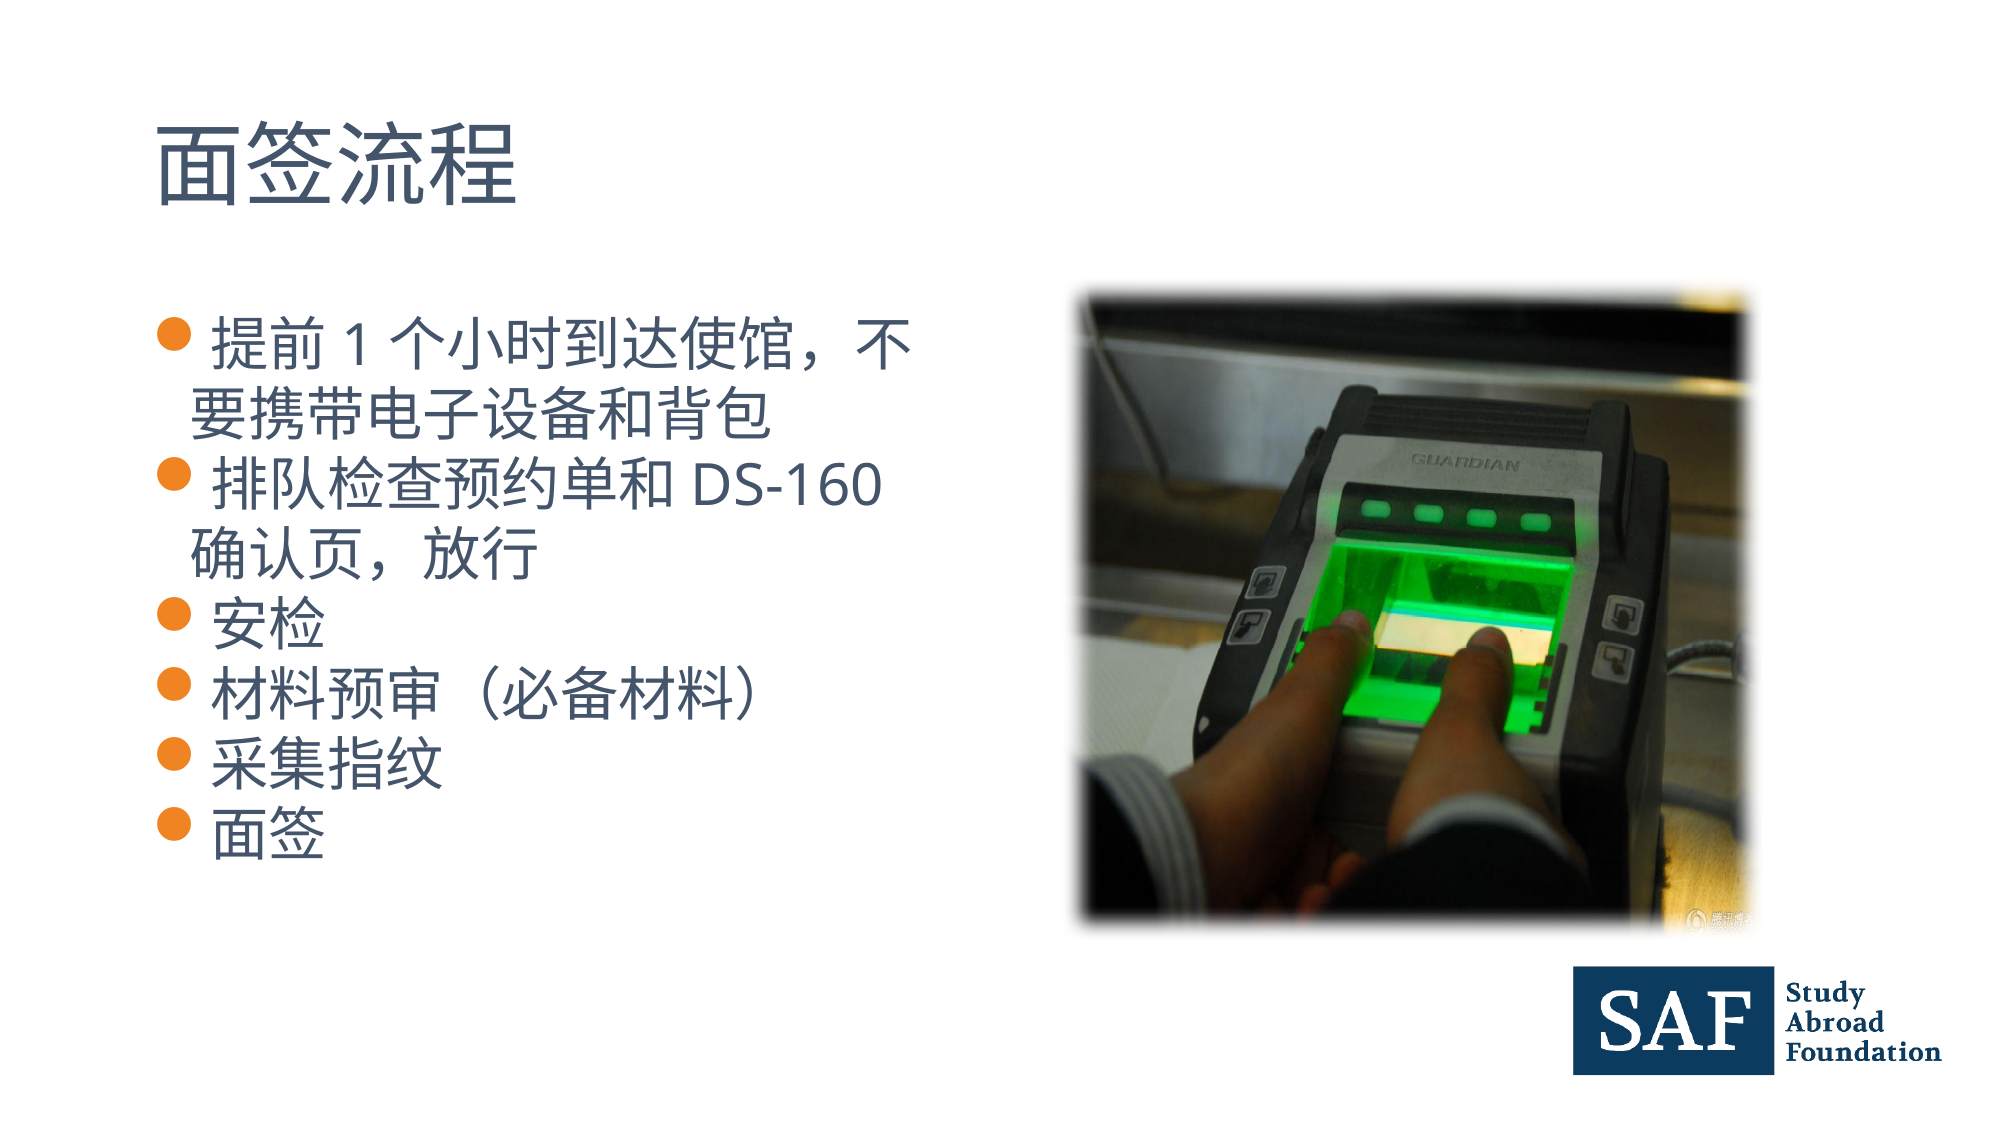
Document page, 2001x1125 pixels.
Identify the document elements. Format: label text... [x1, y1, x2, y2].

picture [1062, 277, 1763, 940]
title 面签流程 [137, 59, 1863, 278]
list 提前1个小时到达使馆，不要携带电子设备和背包 排队检查预约单和DS-160确认页，放行 安检 材料预审（必备材料） 采集指纹 面签 [137, 299, 959, 1014]
picture [1555, 945, 1960, 1096]
